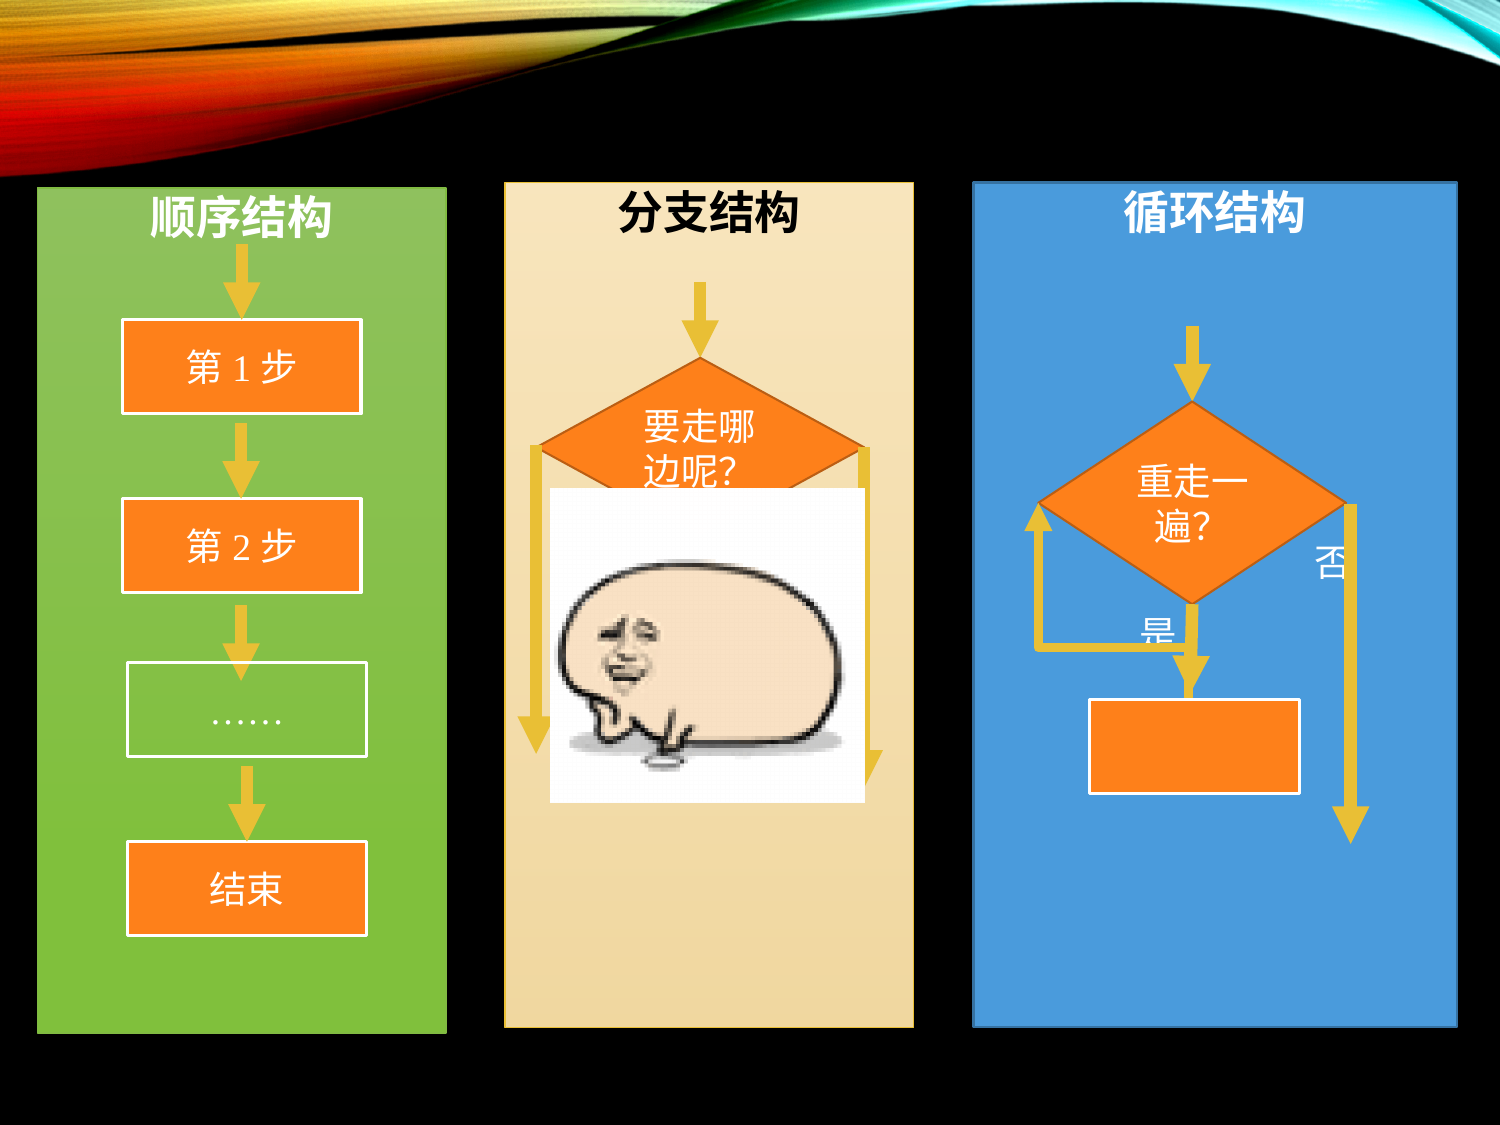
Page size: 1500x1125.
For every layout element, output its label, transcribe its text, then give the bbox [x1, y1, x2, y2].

text_box 第2步 [121, 497, 363, 594]
text_box 结束 [126, 840, 368, 937]
list 分支结构 [504, 182, 914, 1028]
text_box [535, 281, 865, 803]
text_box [1038, 325, 1368, 845]
text_box …… [126, 661, 368, 758]
picture [0, 0, 1500, 178]
text_box 循环结构 [972, 181, 1458, 1028]
text_box 顺序结构 [37, 187, 447, 1034]
text_box 第1步 [121, 318, 363, 415]
